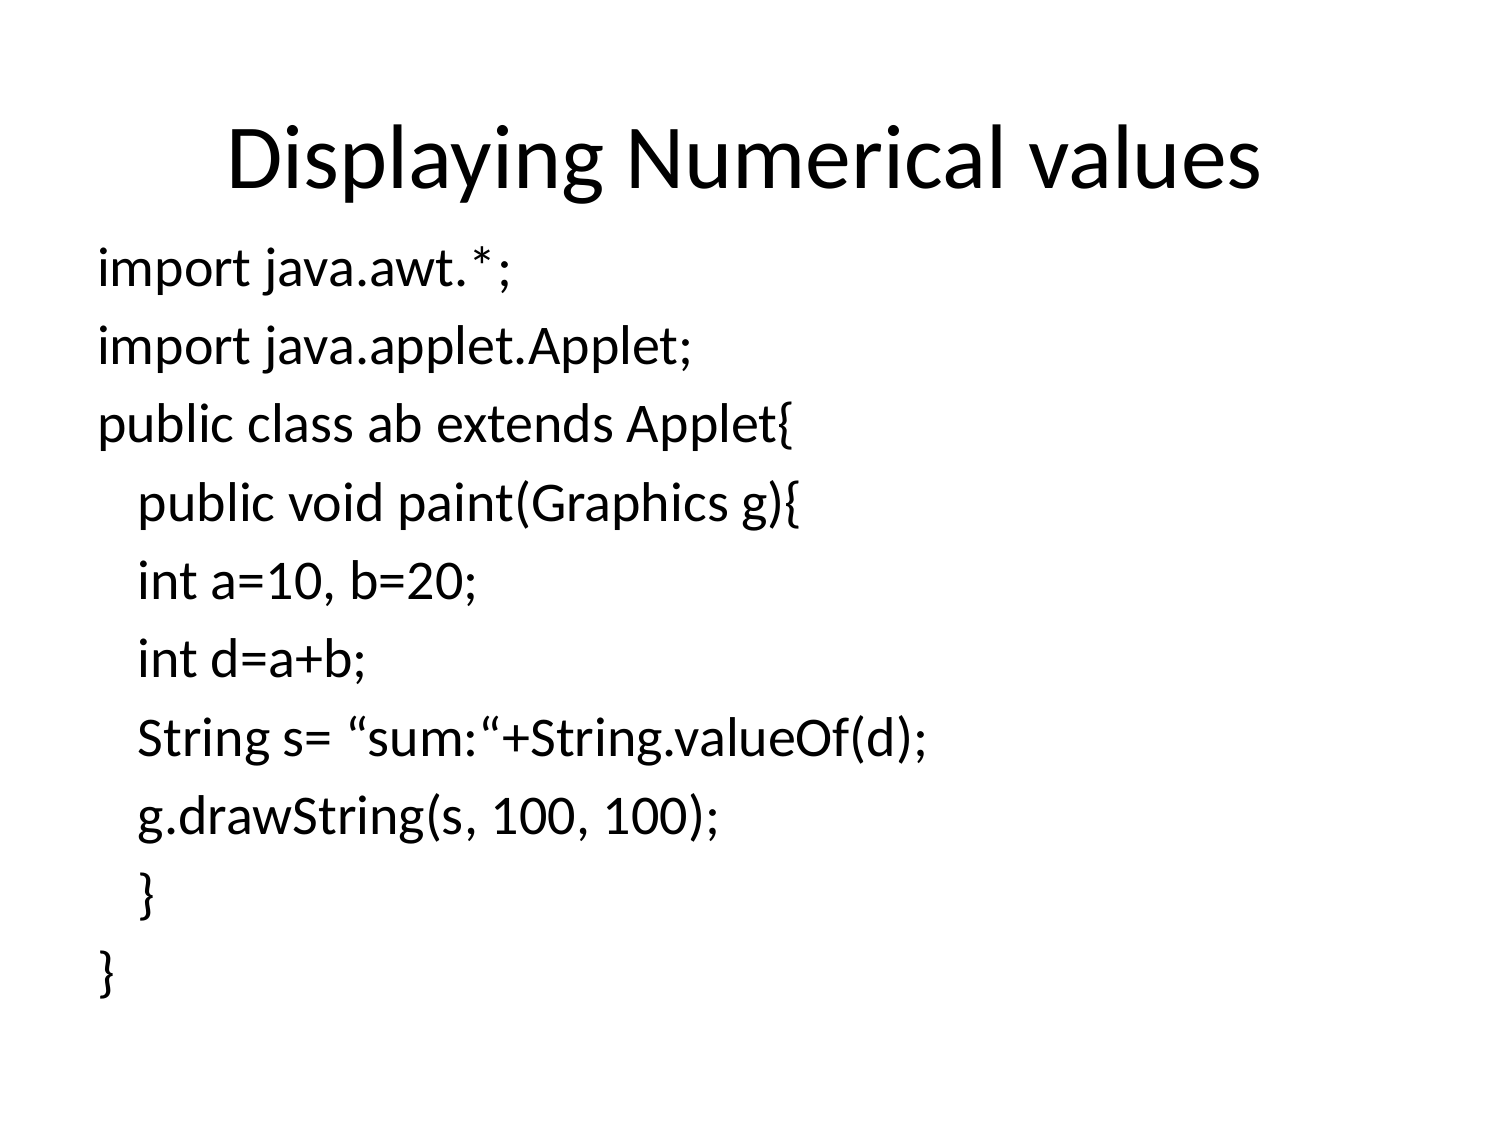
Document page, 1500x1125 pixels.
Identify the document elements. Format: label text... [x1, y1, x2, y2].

title Displaying Numerical values [70, 58, 1421, 247]
list import java.awt.*; import java.applet.Applet; public class ab extends Applet{ public void paint(Graphics g){ int a=10, b=20; int d=a+b; String s= “sum:“+String.valueOf(d); g.drawString(s, 100, 100); } } [82, 222, 1432, 1013]
